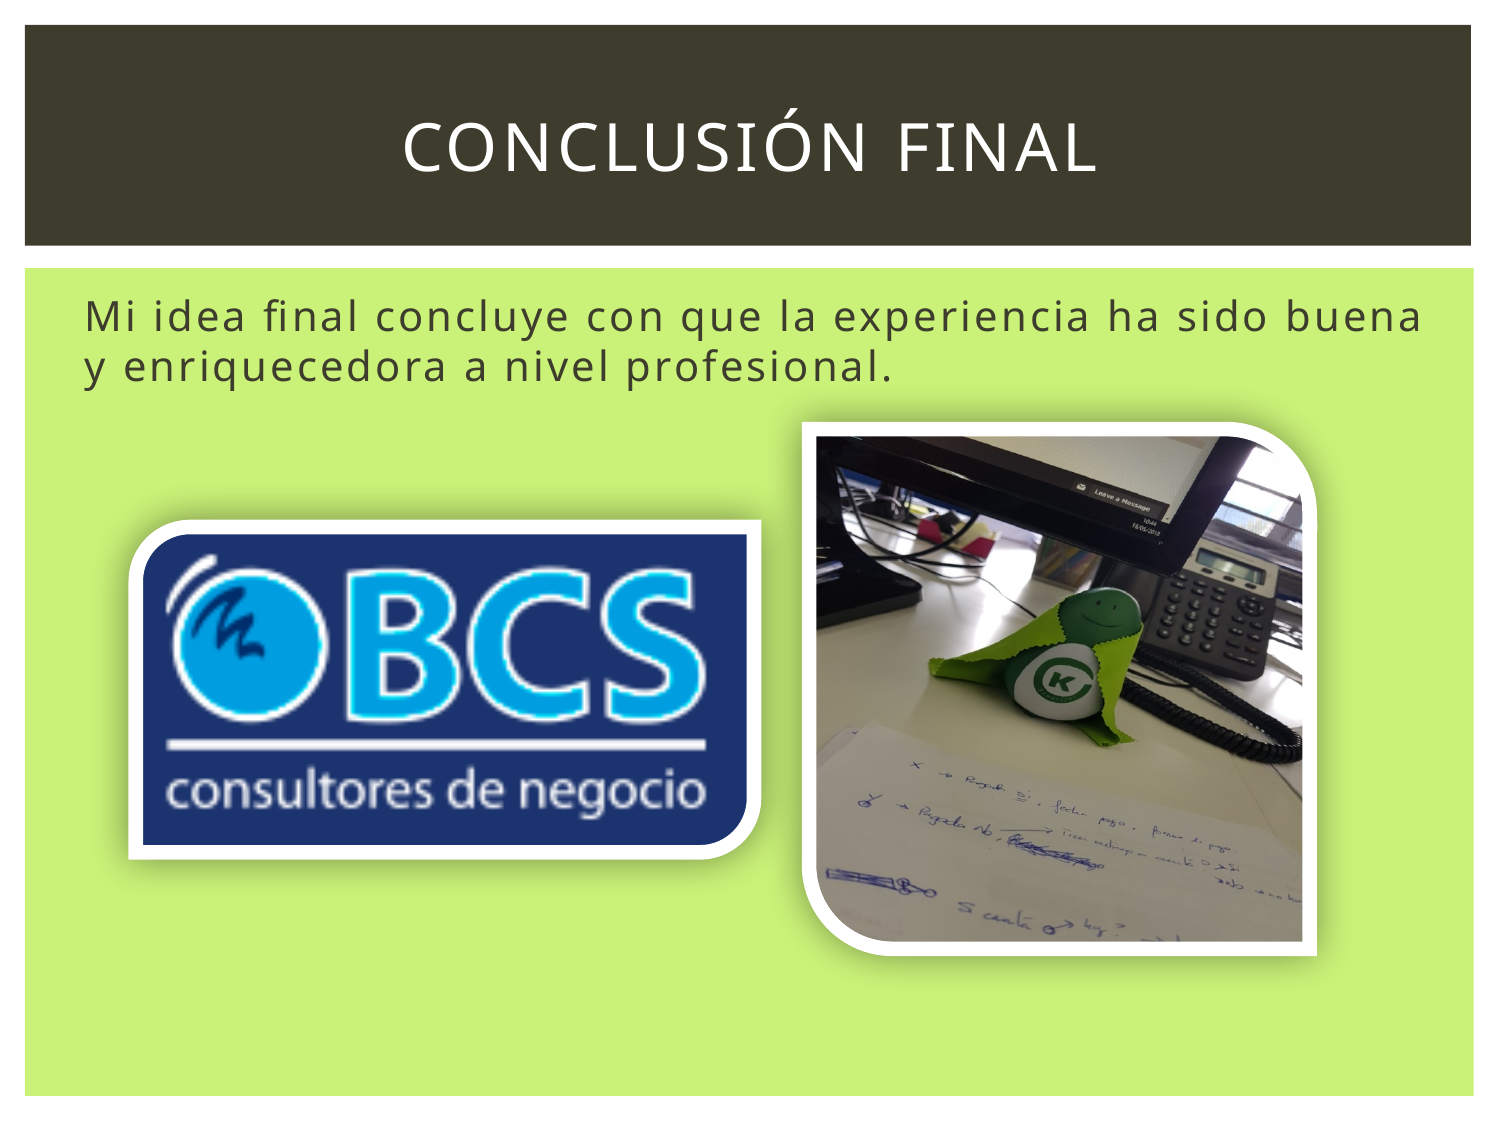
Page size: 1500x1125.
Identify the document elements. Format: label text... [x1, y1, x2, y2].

picture [799, 437, 1320, 941]
title Conclusión final [62, 58, 1438, 232]
picture [135, 526, 755, 853]
list Mi idea final concluye con que la experiencia ha sido buena y enriquecedora a nivel profesional. [62, 281, 1442, 1005]
